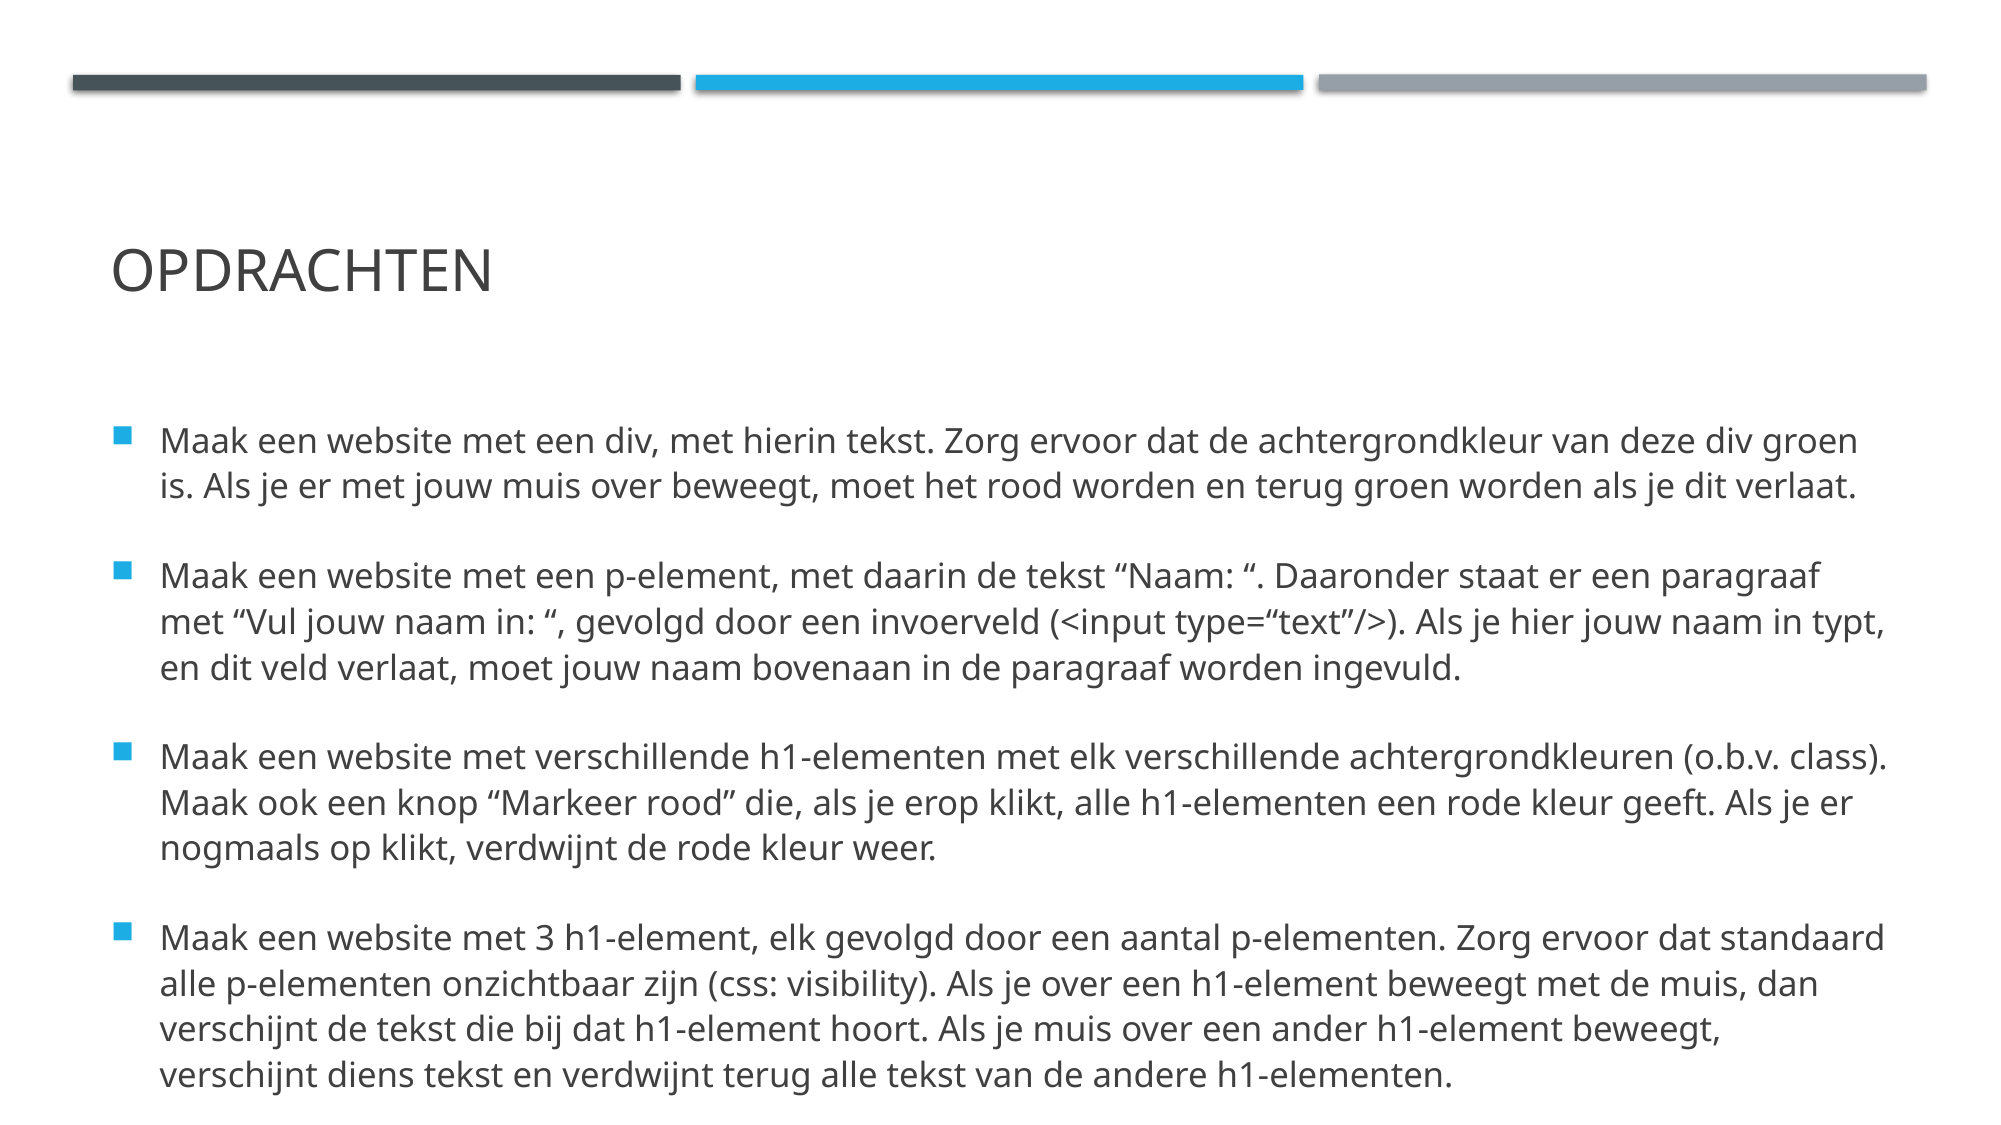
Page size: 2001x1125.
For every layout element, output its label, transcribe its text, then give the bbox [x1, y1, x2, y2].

title Opdrachten [95, 115, 1905, 311]
list Maak een website met een div, met hierin tekst. Zorg ervoor dat de achtergrondkleur van deze div groen is. Als je er met jouw muis over beweegt, moet het rood worden en terug groen worden als je dit verlaat. Maak een website met een p-element, met daarin de tekst “Naam: “. Daaronder staat er een paragraaf met “Vul jouw naam in: “, gevolgd door een invoerveld (<input type=“text”/>). Als je hier jouw naam in typt, en dit veld verlaat, moet jouw naam bovenaan in de paragraaf worden ingevuld. Maak een website met verschillende h1-elementen met elk verschillende achtergrondkleuren (o.b.v. class). Maak ook een knop “Markeer rood” die, als je erop klikt, alle h1-elementen een rode kleur geeft. Als je er nogmaals op klikt, verdwijnt de rode kleur weer. Maak een website met 3 h1-element, elk gevolgd door een aantal p-elementen. Zorg ervoor dat standaard alle p-elementen onzichtbaar zijn (css: visibility). Als je over een h1-element beweegt met de muis, dan verschijnt de tekst die bij dat h1-element hoort. Als je muis over een ander h1-element beweegt, verschijnt diens tekst en verdwijnt terug alle tekst van de andere h1-elementen. [95, 383, 1905, 1125]
